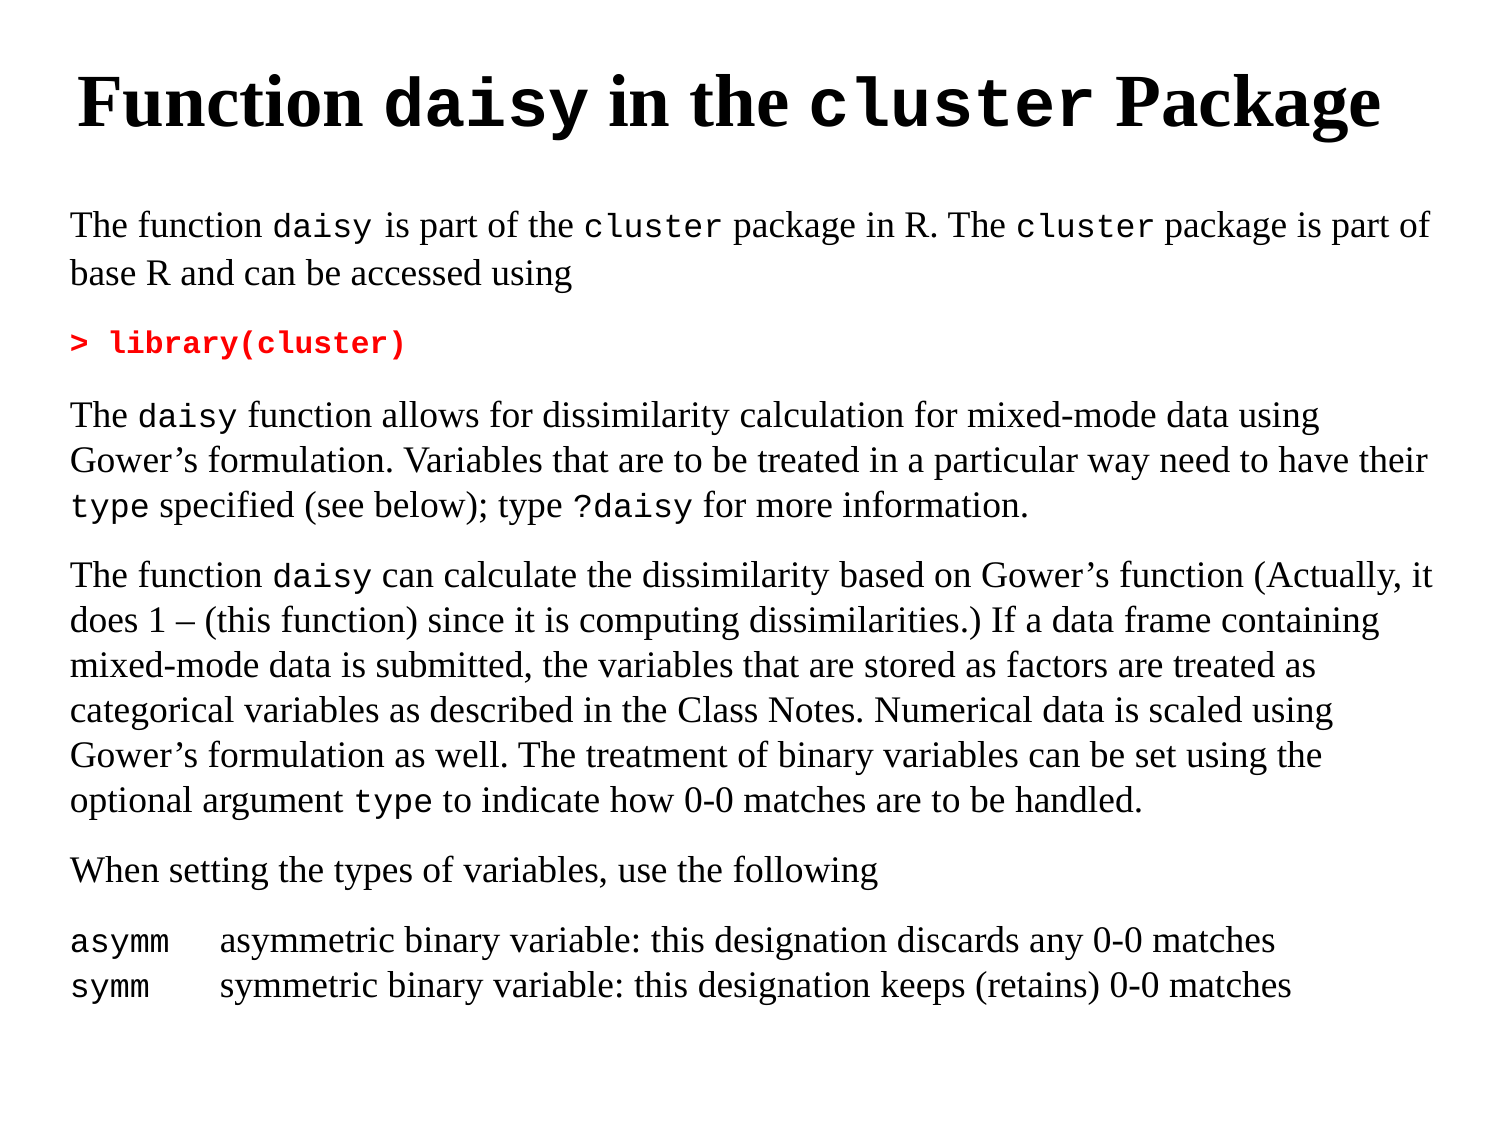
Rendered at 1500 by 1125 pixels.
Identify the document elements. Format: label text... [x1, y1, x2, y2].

text_box Function daisy in the cluster Package [54, 44, 1405, 149]
text_box The function daisy is part of the cluster package in R. The cluster package is part of base R and can be accessed using > library(cluster) The daisy function allows for dissimilarity calculation for mixed-mode data using Gower’s formulation. Variables that are to be treated in a particular way need to have their type specified (see below); type ?daisy for more information. The function daisy can calculate the dissimilarity based on Gower’s function (Actually, it does 1 – (this function) since it is computing dissimilarities.) If a data frame containing mixed-mode data is submitted, the variables that are stored as factors are treated as categorical variables as described in the Class Notes. Numerical data is scaled using Gower’s formulation as well. The treatment of binary variables can be set using the optional argument type to indicate how 0-0 matches are to be handled. When setting the types of variables, use the following asymm asymmetric binary variable: this designation discards any 0-0 matches symm symmetric binary variable: this designation keeps (retains) 0-0 matches [54, 180, 1452, 1013]
